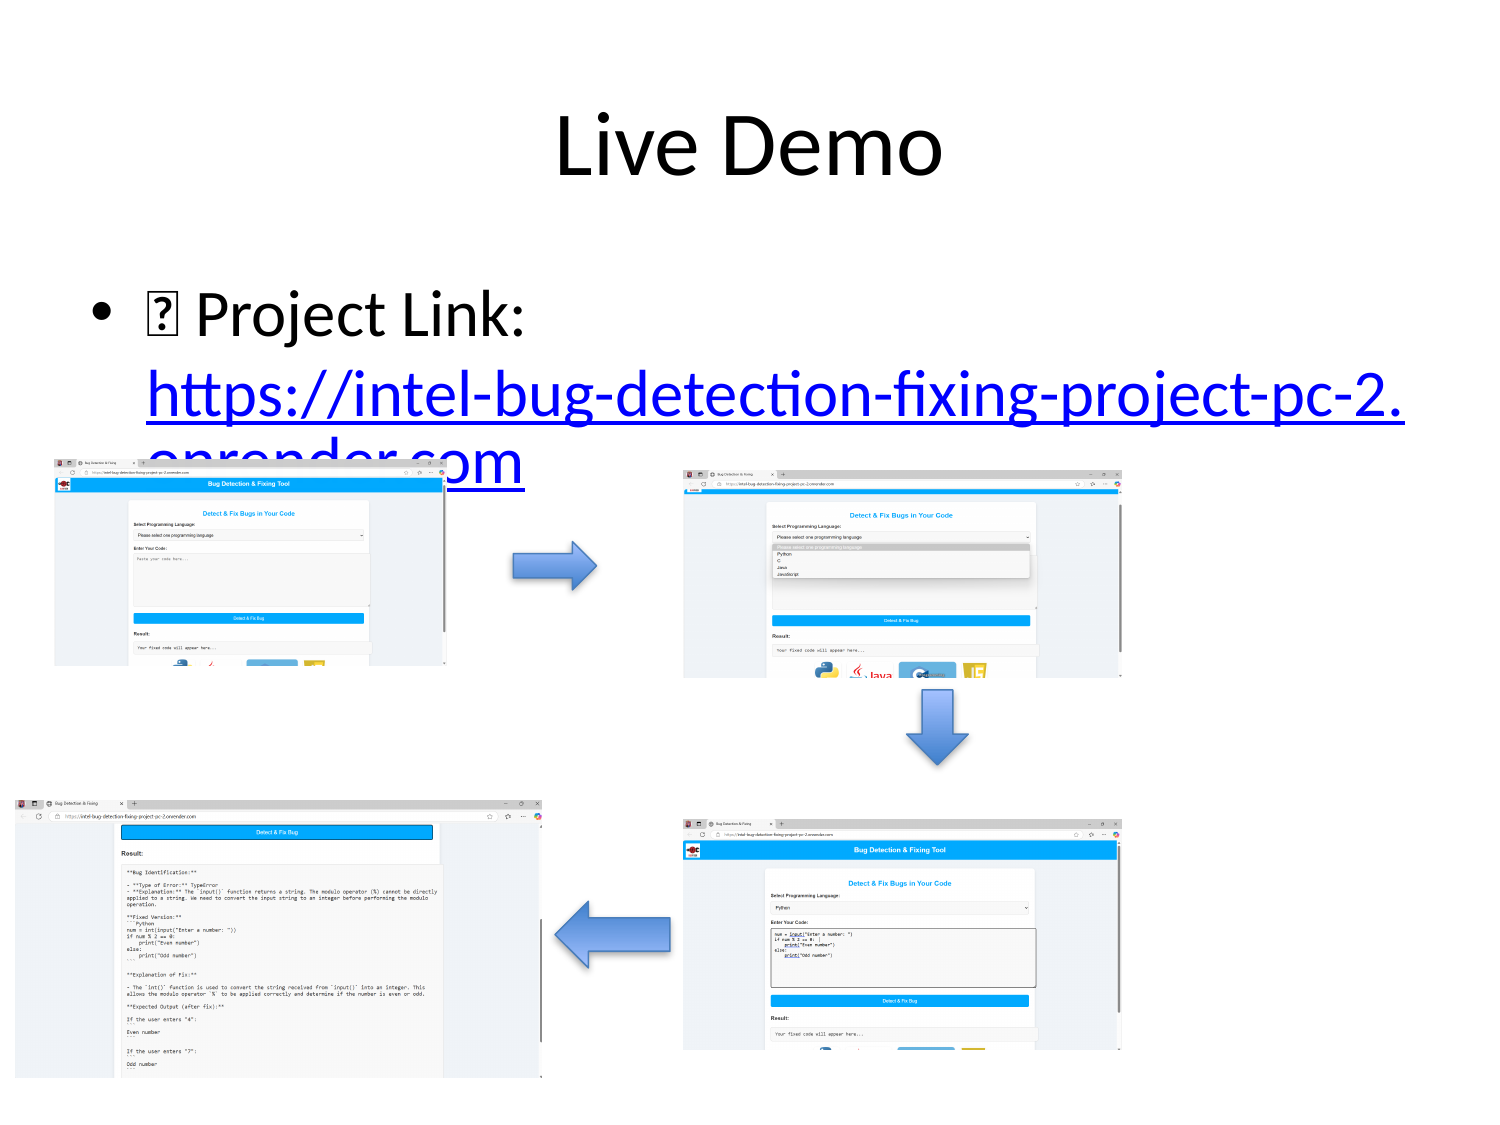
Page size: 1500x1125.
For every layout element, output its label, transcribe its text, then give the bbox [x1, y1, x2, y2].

text_box [905, 689, 969, 766]
picture [14, 800, 542, 1078]
list 🔗 Project Link: https://intel-bug-detection-fixing-project-pc-2.onrender.com [75, 262, 1425, 1005]
picture [683, 470, 1122, 678]
text_box [554, 900, 671, 969]
picture [54, 458, 447, 667]
title Live Demo [75, 45, 1425, 233]
text_box [512, 540, 598, 591]
picture [683, 818, 1122, 1051]
picture [686, 844, 699, 857]
